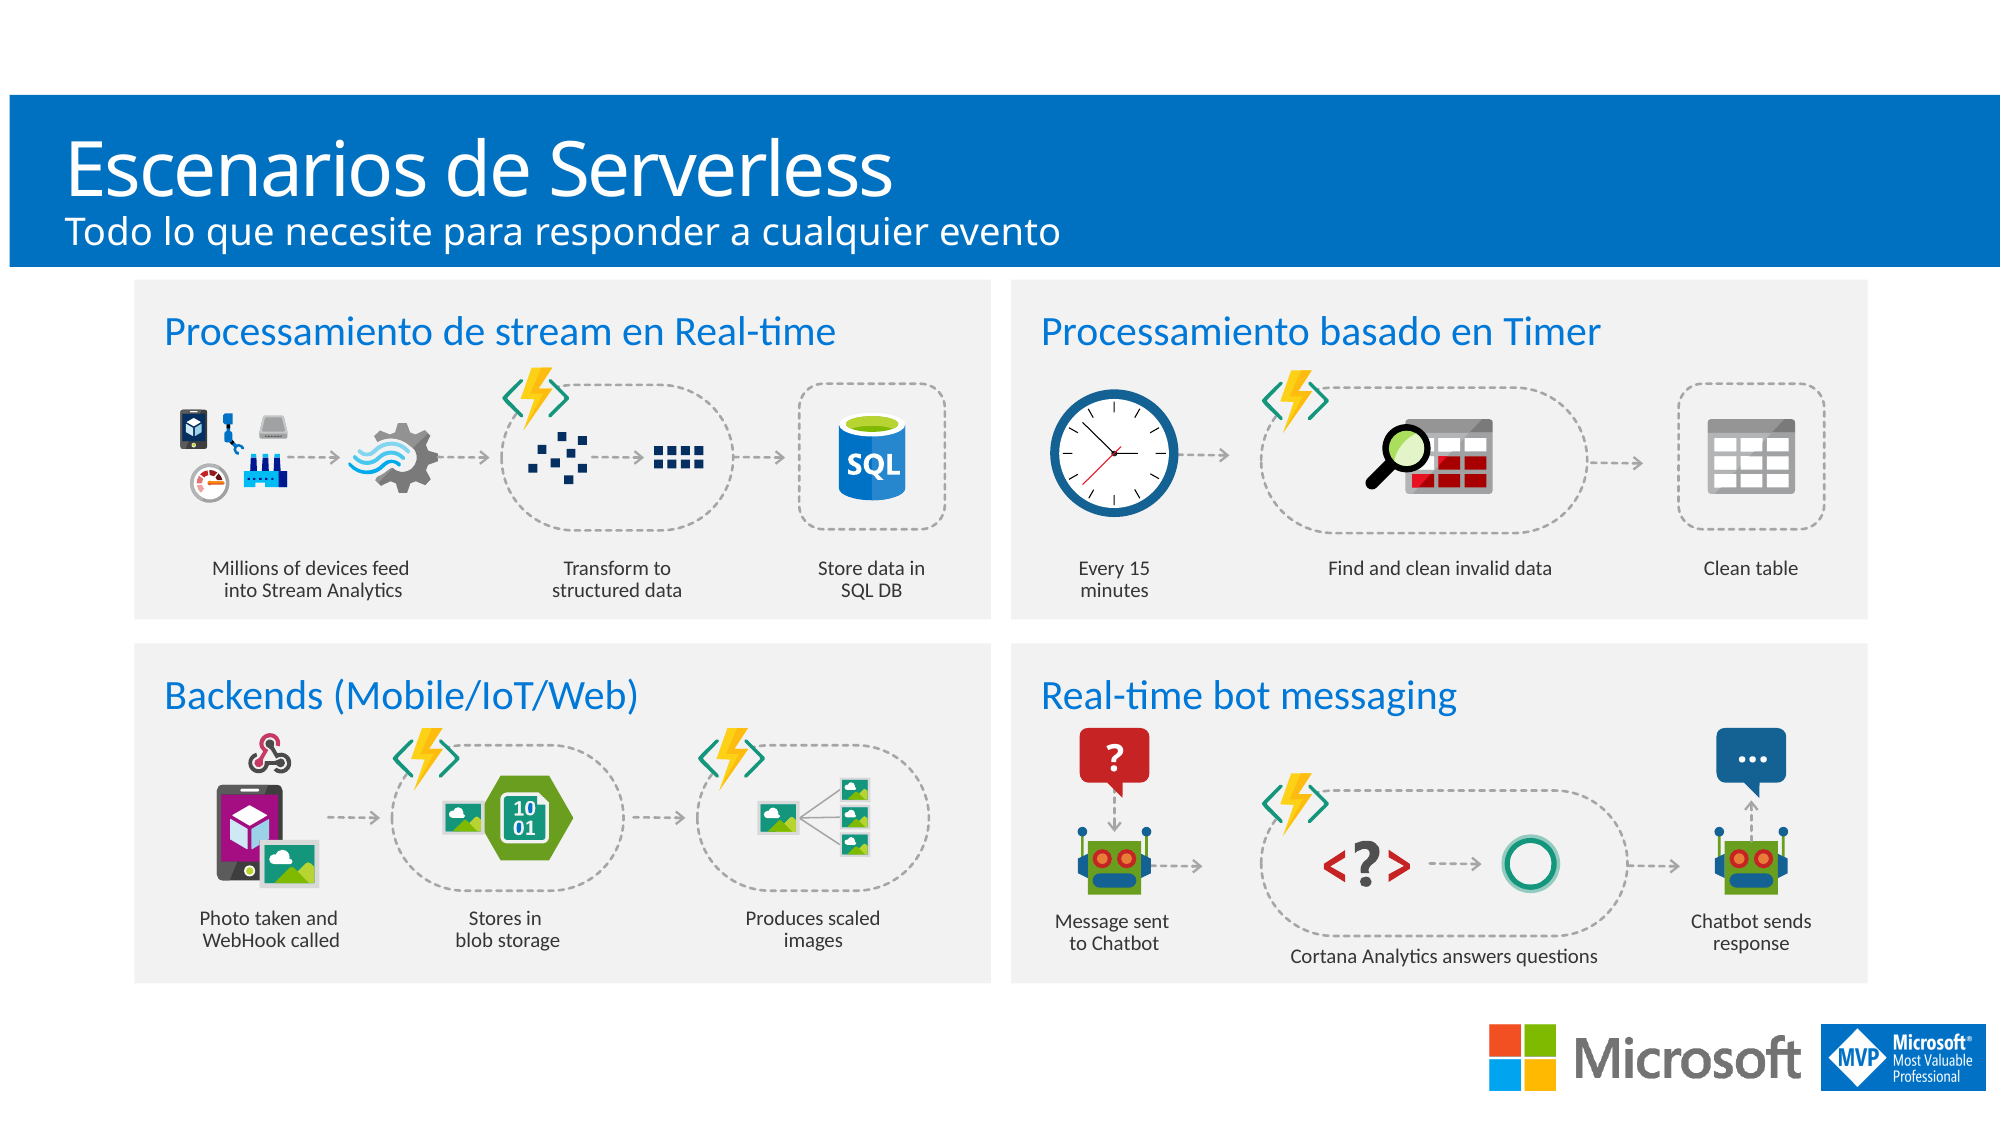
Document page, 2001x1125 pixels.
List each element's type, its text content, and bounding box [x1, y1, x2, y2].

picture [1489, 1024, 1801, 1091]
text_box Todo lo que necesite para responder a cualquier evento [49, 199, 2000, 288]
picture [1821, 1024, 1986, 1091]
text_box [134, 279, 992, 620]
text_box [134, 643, 992, 984]
text_box [8, 94, 2000, 268]
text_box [1010, 279, 1868, 620]
text_box Escenarios de Serverless [49, 112, 2000, 175]
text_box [1010, 643, 1868, 984]
